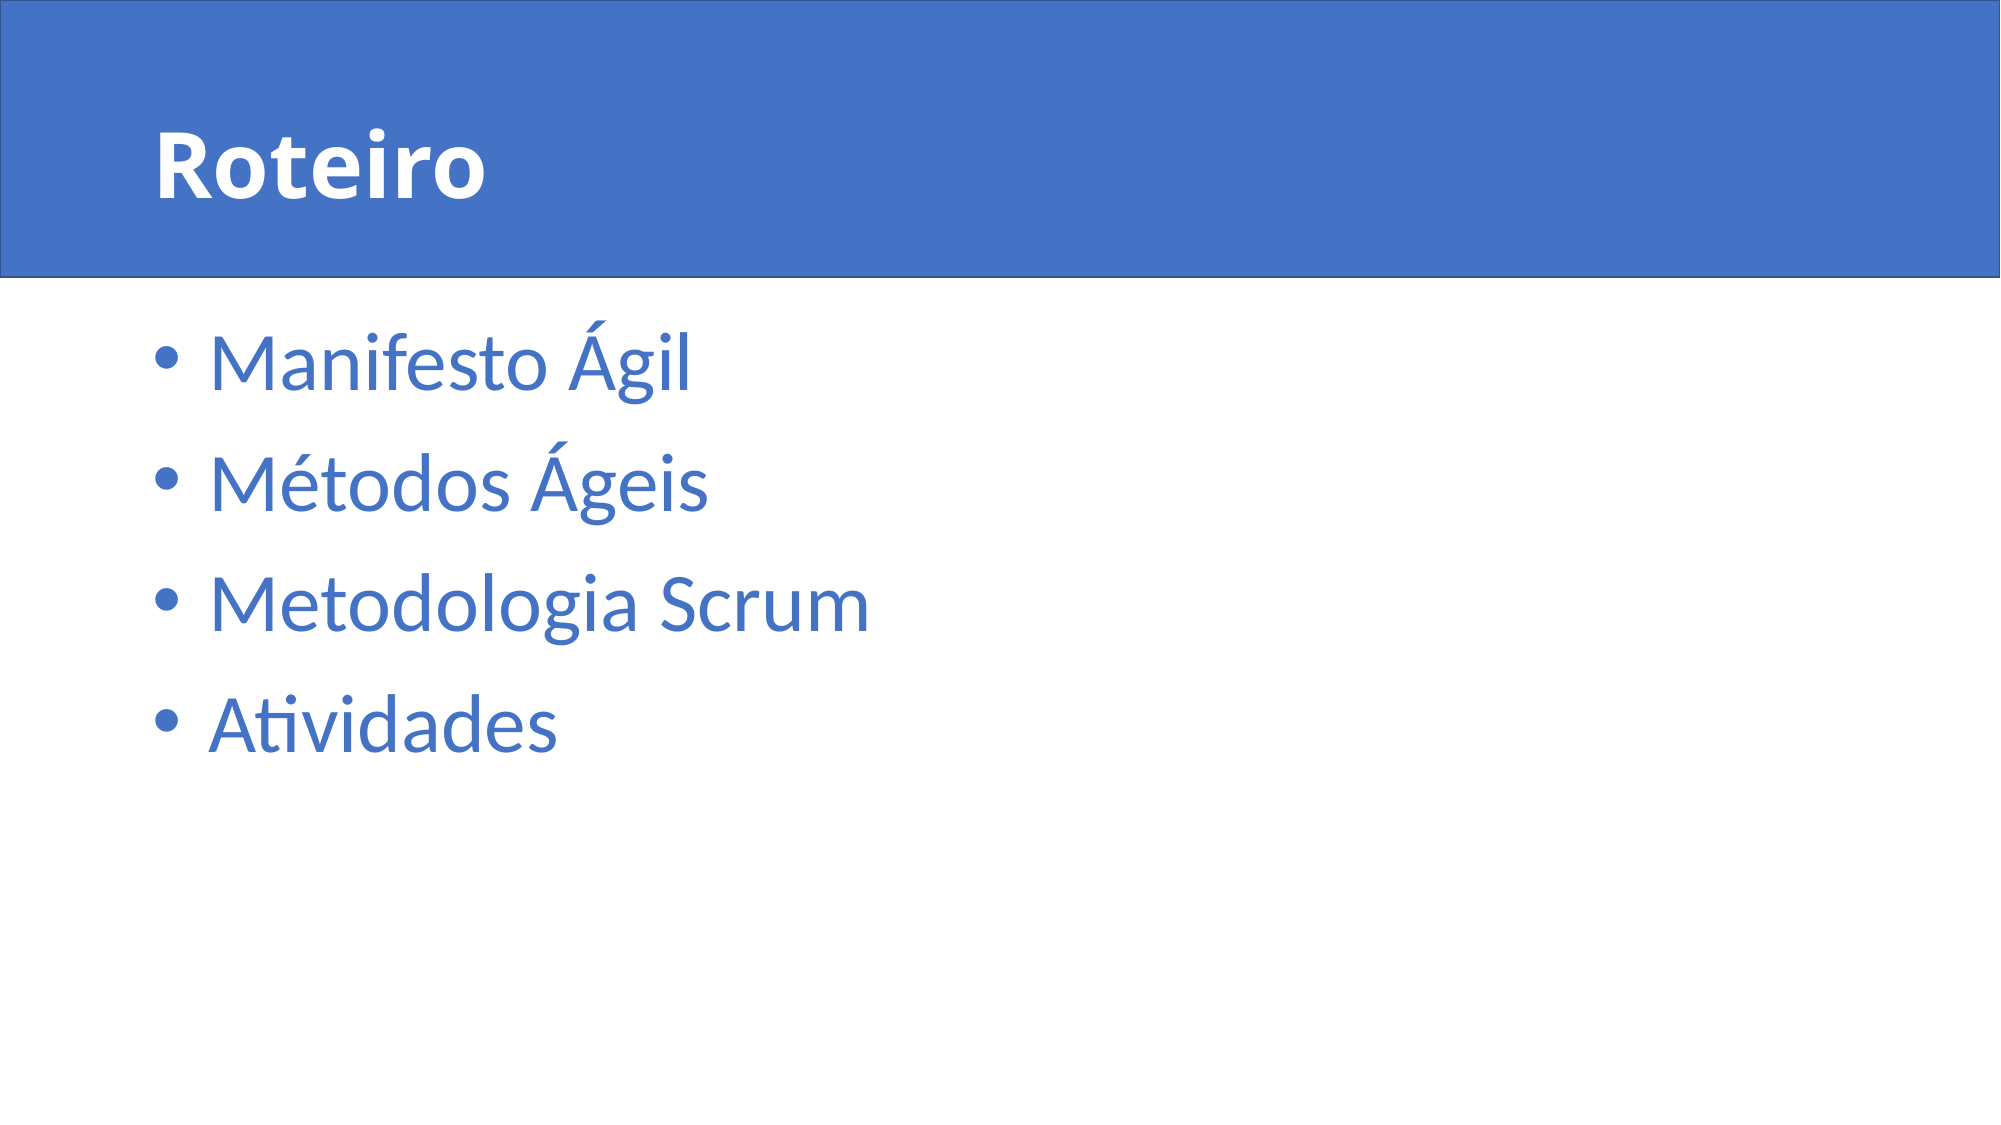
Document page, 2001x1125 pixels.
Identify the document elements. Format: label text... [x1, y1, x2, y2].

title Roteiro [137, 59, 1863, 278]
list Manifesto Ágil Métodos Ágeis Metodologia Scrum Atividades [137, 299, 1863, 1014]
text_box [0, 0, 2000, 278]
